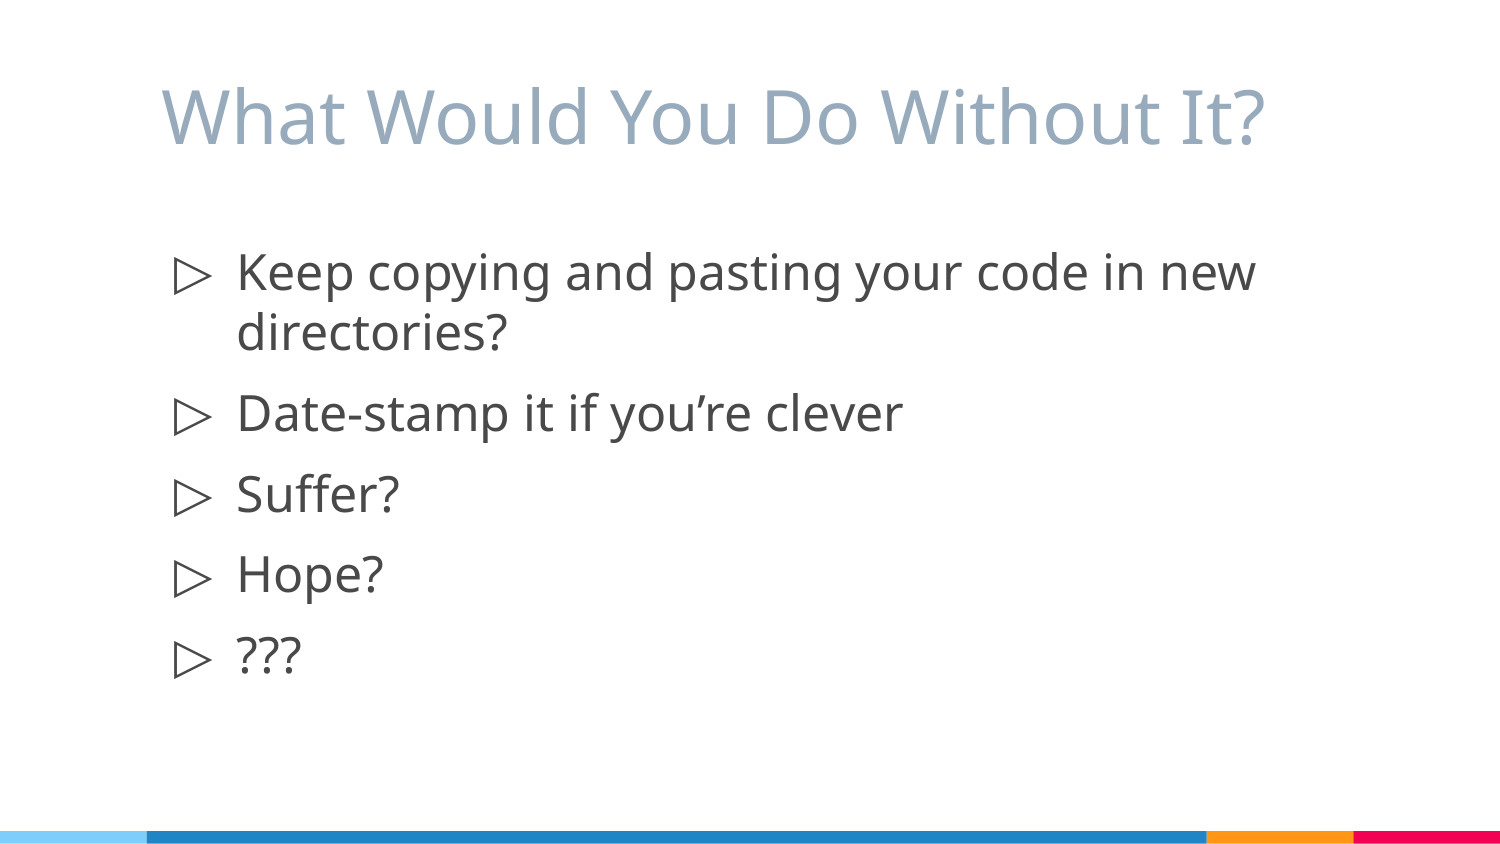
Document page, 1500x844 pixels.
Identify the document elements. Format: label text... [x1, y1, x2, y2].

list Keep copying and pasting your code in new directories? Date-stamp it if you’re clever Suffer? Hope? ??? [146, 225, 1387, 809]
title What Would You Do Without It? [146, 33, 1301, 175]
